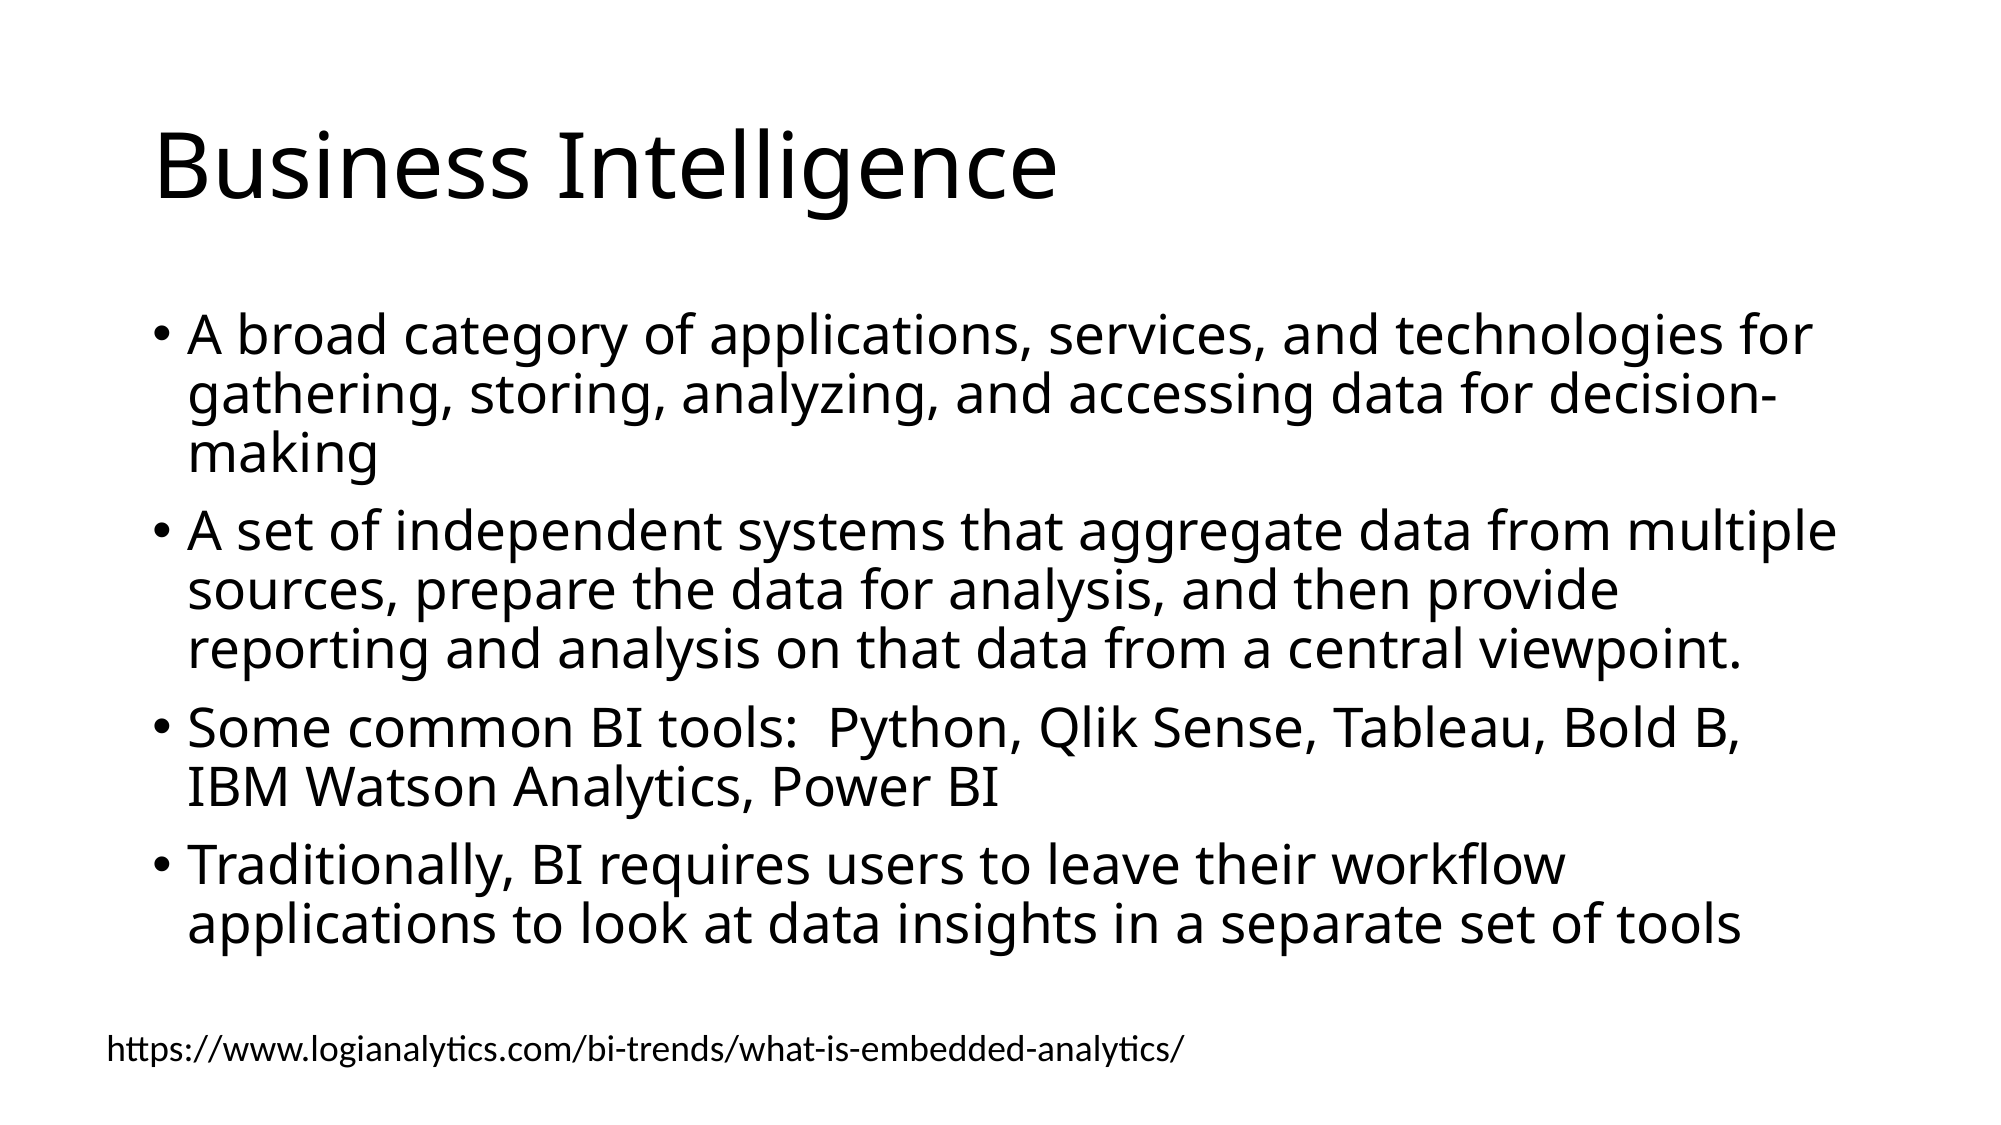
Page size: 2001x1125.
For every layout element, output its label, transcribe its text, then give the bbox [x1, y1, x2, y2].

title Business Intelligence [137, 59, 1863, 278]
text_box https://www.logianalytics.com/bi-trends/what-is-embedded-analytics/ [91, 1016, 1201, 1077]
list A broad category of applications, services, and technologies for gathering, storing, analyzing, and accessing data for decision-making A set of independent systems that aggregate data from multiple sources, prepare the data for analysis, and then provide reporting and analysis on that data from a central viewpoint. Some common BI tools: Python, Qlik Sense, Tableau, Bold B, IBM Watson Analytics, Power BI Traditionally, BI requires users to leave their workflow applications to look at data insights in a separate set of tools [137, 299, 1863, 1014]
